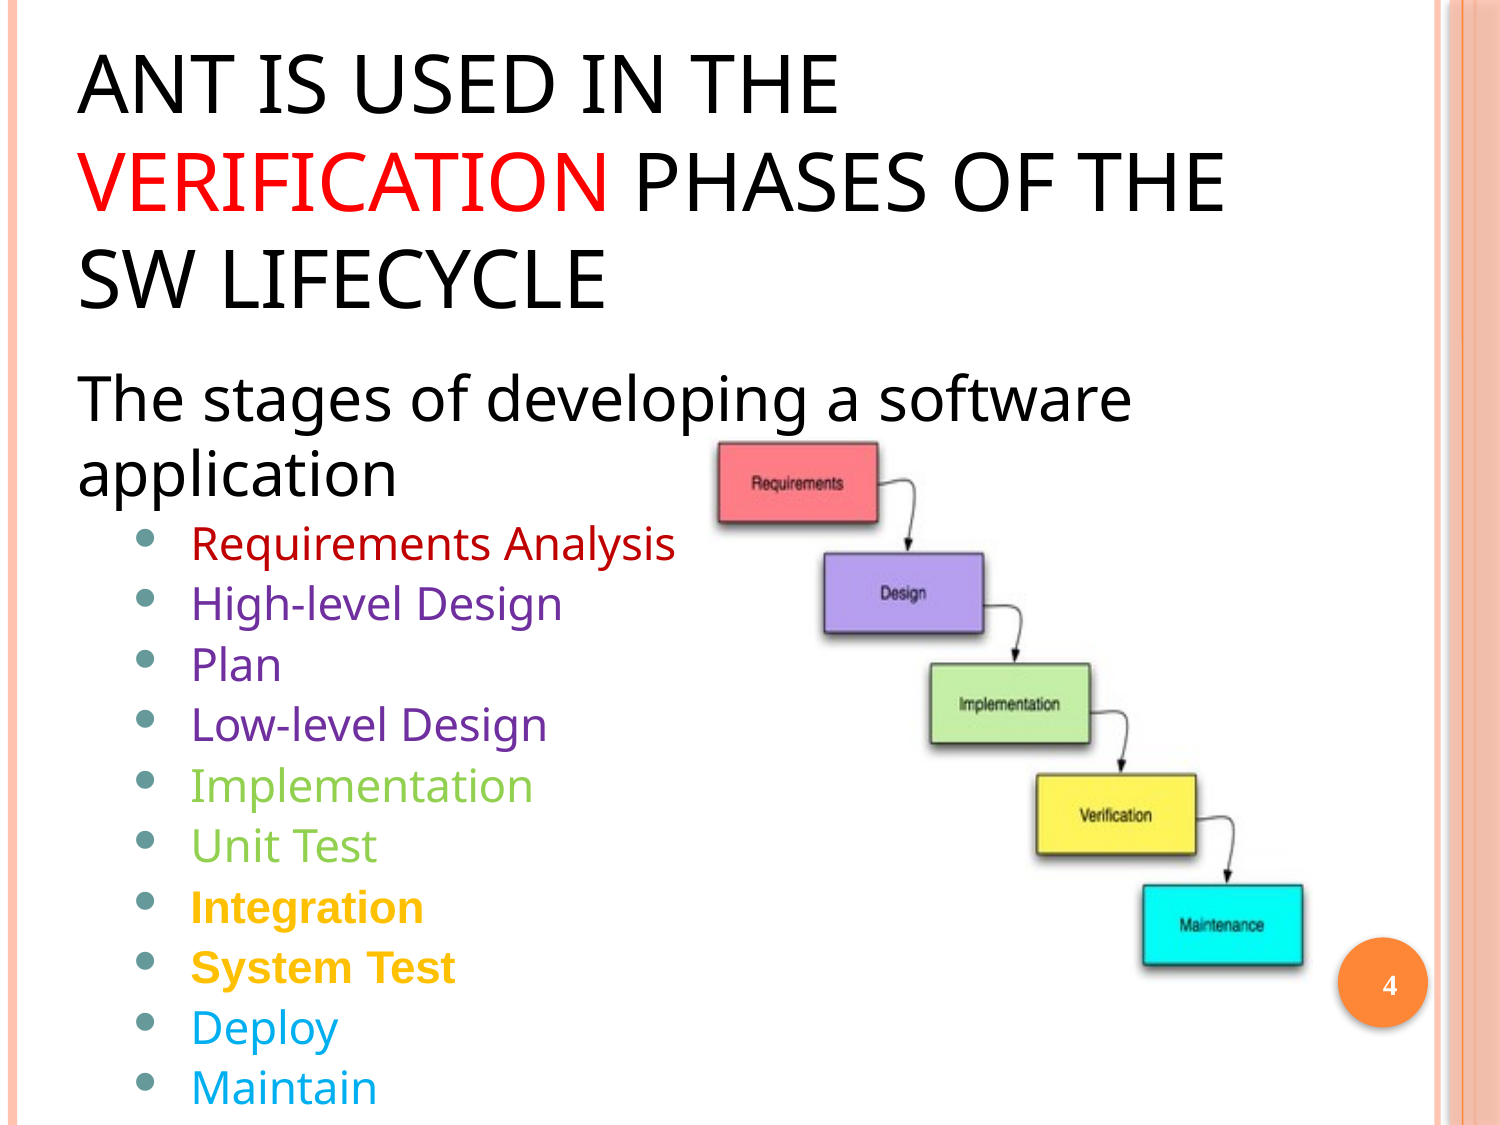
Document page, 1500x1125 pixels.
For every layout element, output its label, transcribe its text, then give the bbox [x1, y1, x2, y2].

picture [708, 436, 1313, 985]
slide_number 4 [1333, 657, 1434, 1125]
title ANT is used in the Verification phases of the SW lifecycle [75, 30, 1300, 325]
text_box The stages of developing a software application Requirements Analysis High-level Design Plan Low-level Design Implementation Unit Test Integration System Test Deploy Maintain [75, 348, 1399, 1114]
